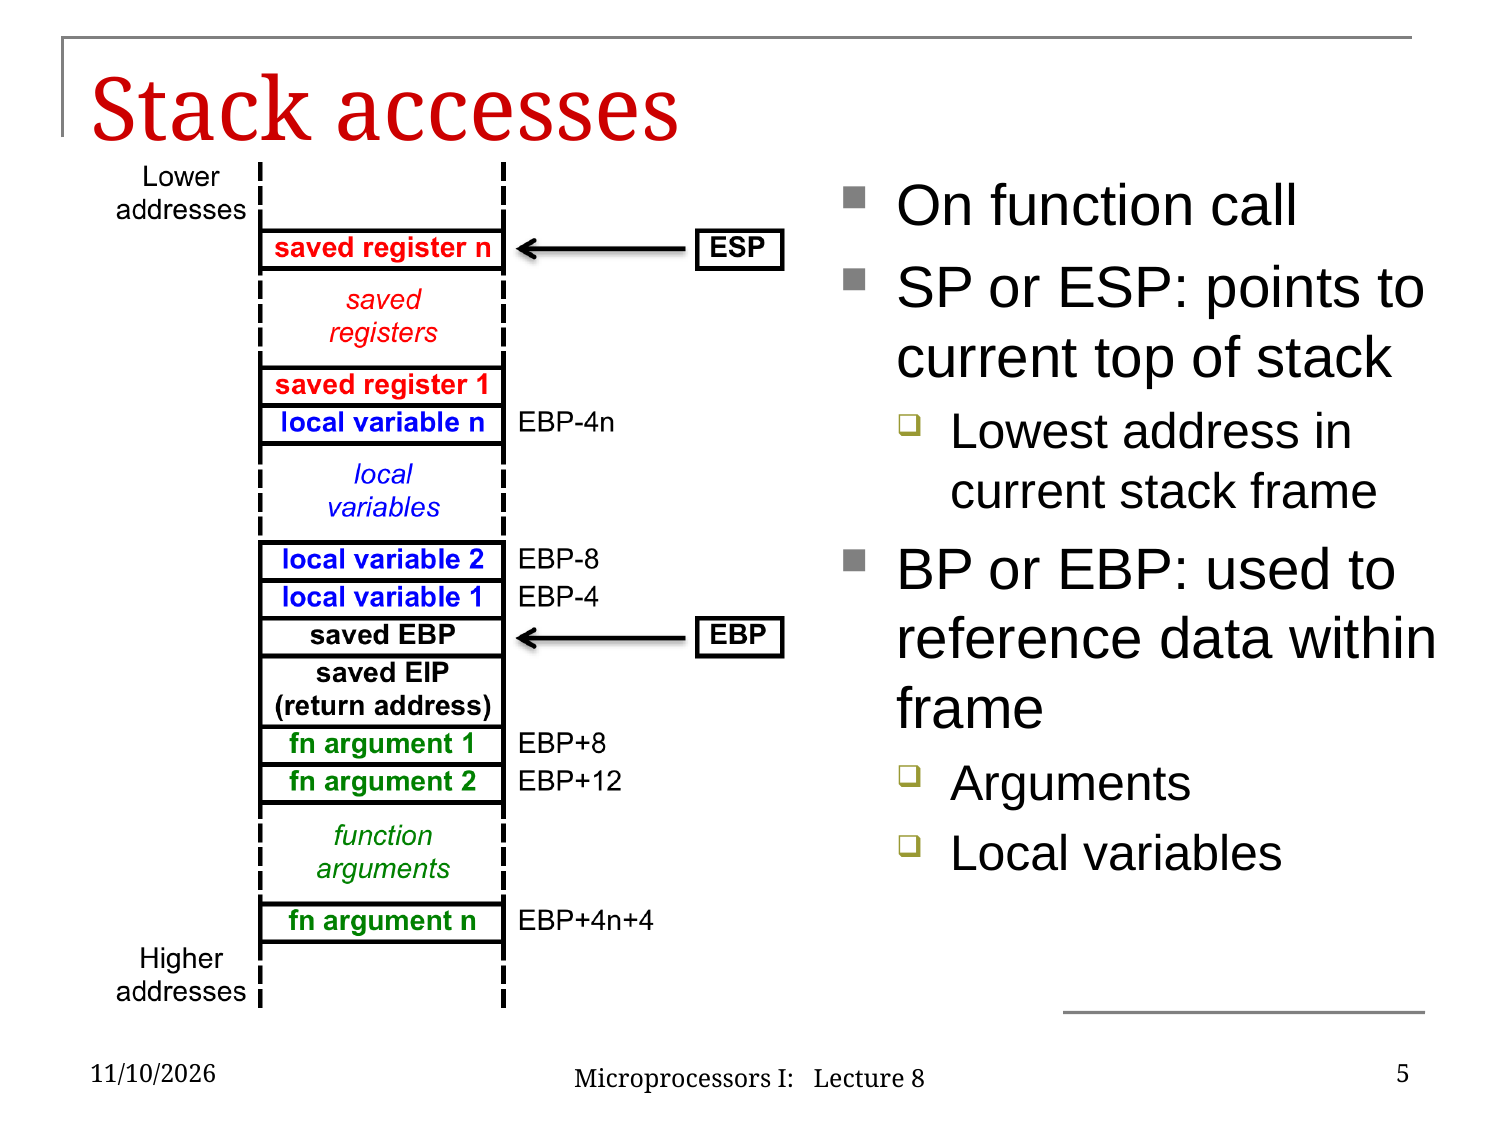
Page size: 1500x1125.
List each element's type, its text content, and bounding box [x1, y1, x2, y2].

list On function call SP or ESP: points to current top of stack Lowest address in current stack frame BP or EBP: used to reference data within frame Arguments Local variables [825, 159, 1488, 979]
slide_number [74, 1052, 426, 1100]
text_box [12, 162, 1063, 1043]
footer Microprocessors I: Lecture 8 [512, 1052, 988, 1101]
title Stack accesses [75, 45, 1425, 160]
slide_number 5 [1074, 1023, 1426, 1100]
